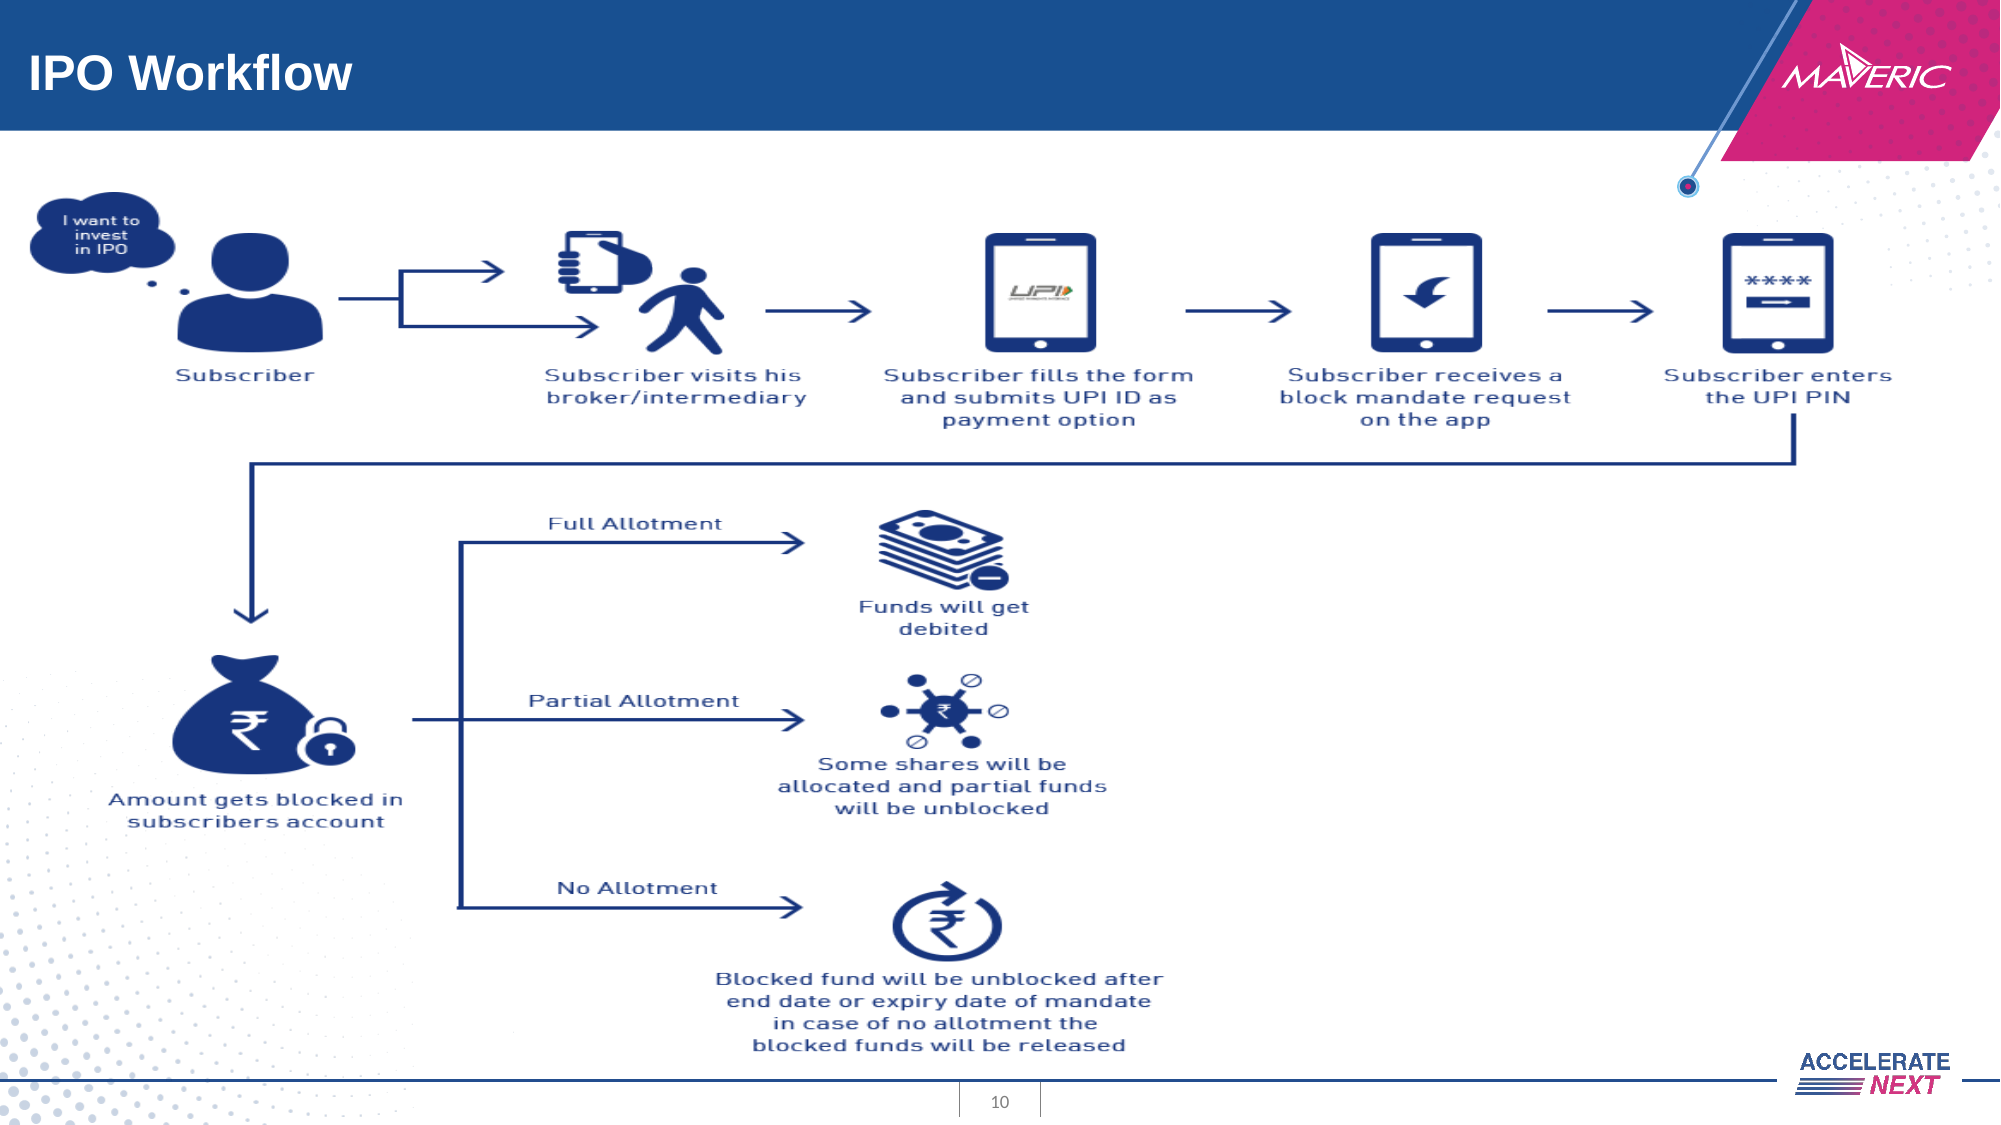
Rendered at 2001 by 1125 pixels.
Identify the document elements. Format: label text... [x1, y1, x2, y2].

title IPO Workflow [13, 0, 1603, 164]
slide_number 10 [959, 1083, 1041, 1119]
picture [0, 192, 1953, 1125]
list [87, 1057, 1867, 1092]
list [1806, 186, 1867, 192]
text_box [74, 180, 1806, 192]
